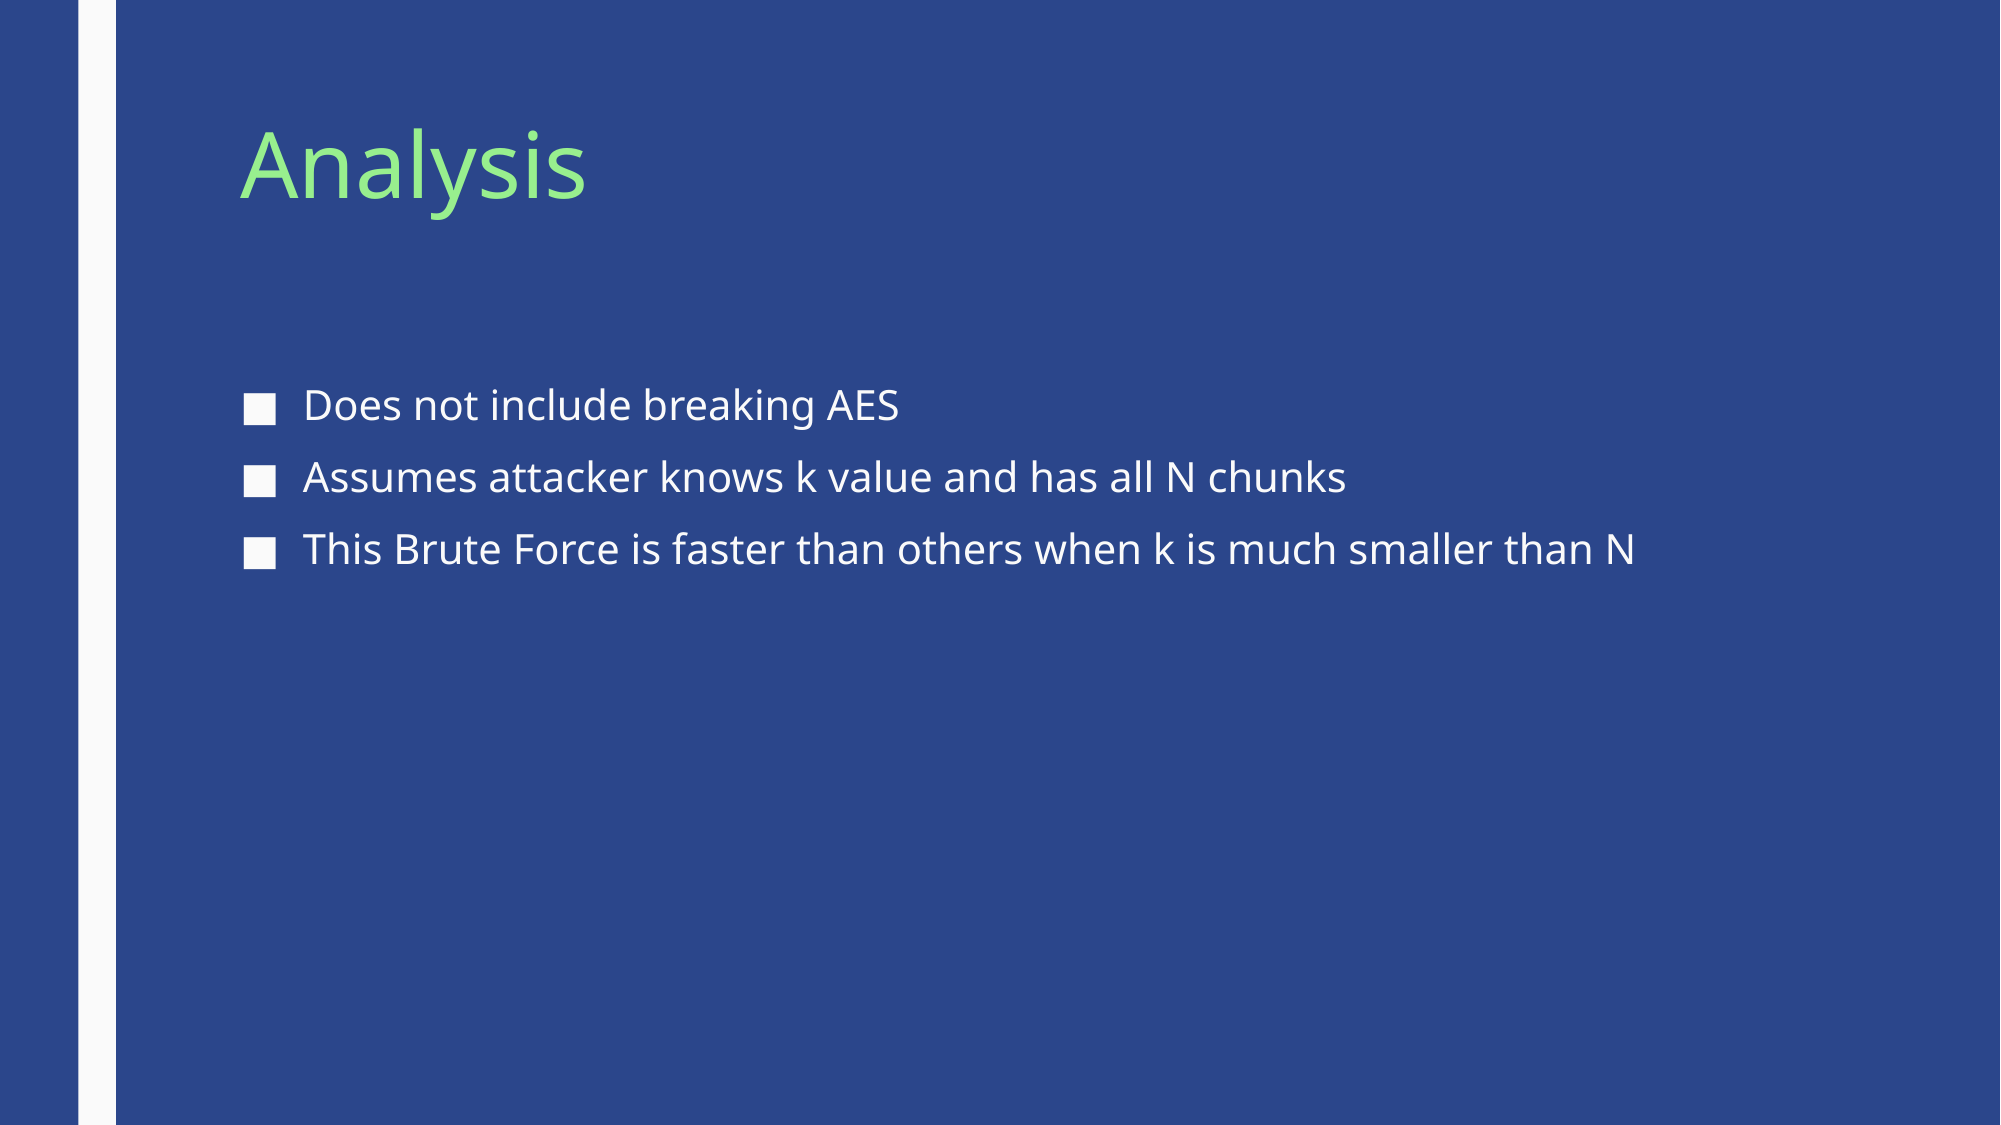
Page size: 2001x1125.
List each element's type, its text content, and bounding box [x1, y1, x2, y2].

title Analysis [225, 112, 1800, 357]
list Does not include breaking AES Assumes attacker knows k value and has all N chunks This Brute Force is faster than others when k is much smaller than N [225, 375, 1800, 963]
